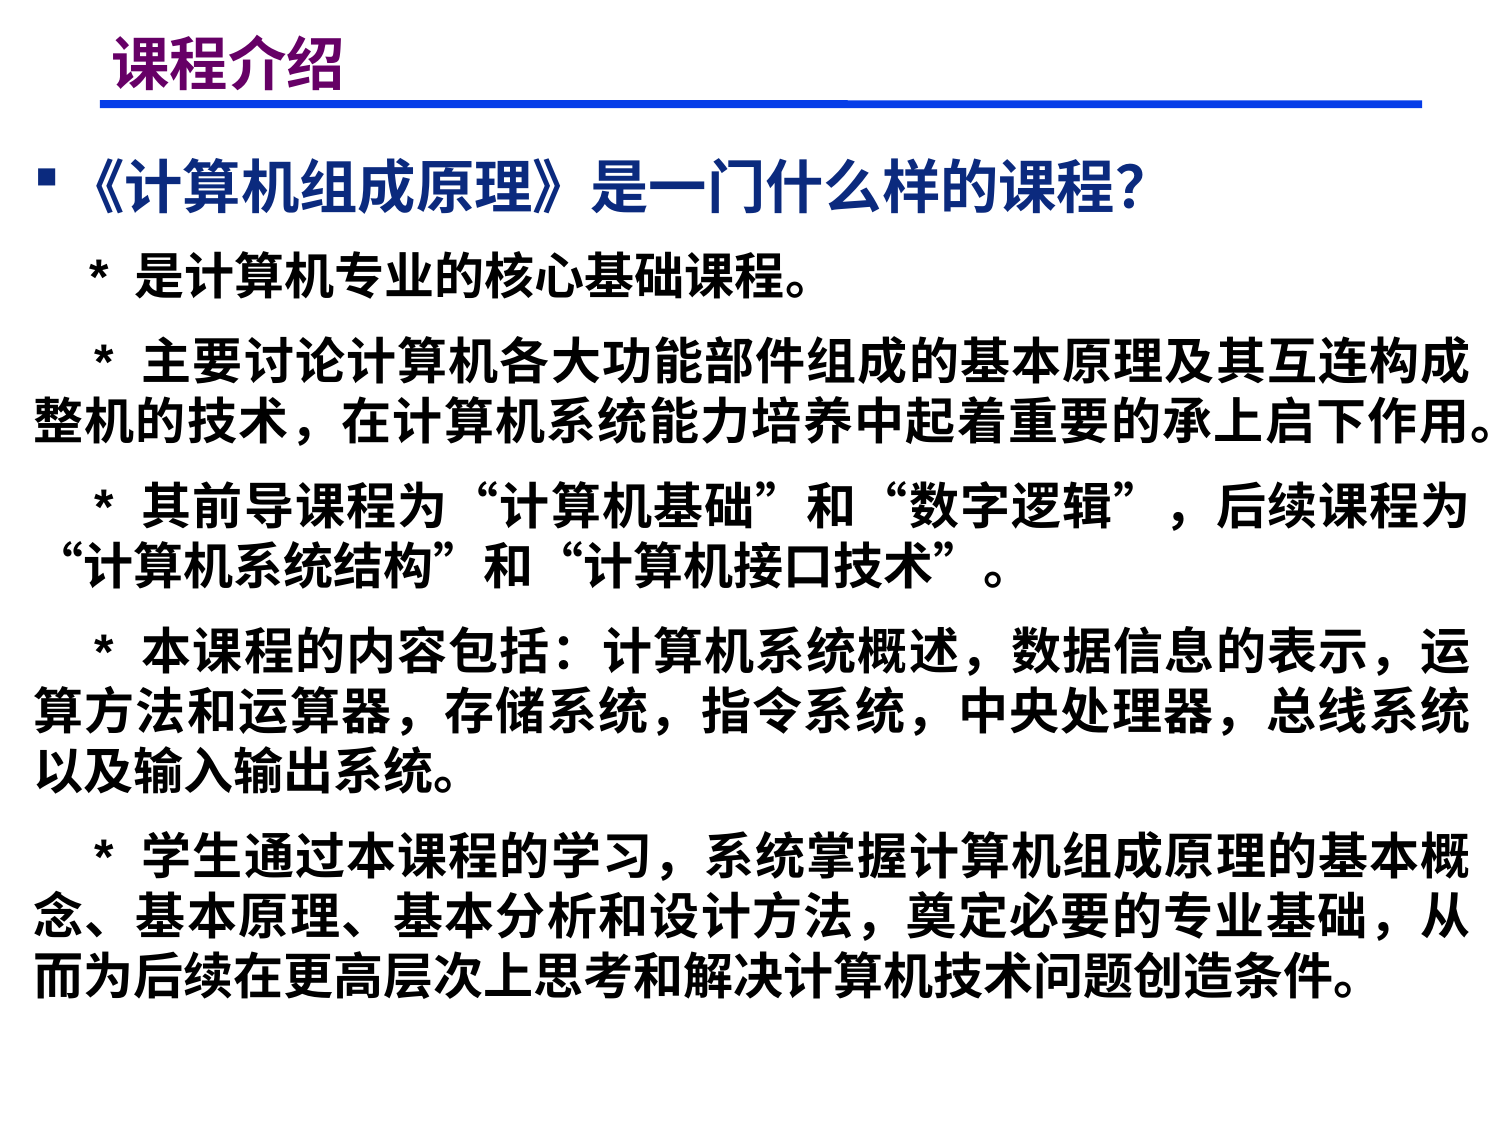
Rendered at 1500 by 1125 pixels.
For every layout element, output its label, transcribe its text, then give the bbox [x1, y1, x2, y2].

subtitle 《计算机组成原理》是一门什么样的课程？ * 是计算机专业的核心基础课程。 * 主要讨论计算机各大功能部件组成的基本原理及其互连构成整机的技术，在计算机系统能力培养中起着重要的承上启下作用。 * 其前导课程为“计算机基础”和“数字逻辑”，后续课程为“计算机系统结构”和“计算机接口技术”。 * 本课程的内容包括：计算机系统概述，数据信息的表示，运算方法和运算器，存储系统，指令系统，中央处理器，总线系统以及输入输出系统。 * 学生通过本课程的学习，系统掌握计算机组成原理的基本概念、基本原理、基本分析和设计方法，奠定必要的专业基础，从而为后续在更高层次上思考和解决计算机技术问题创造条件。 [17, 141, 1487, 1079]
title 课程介绍 [100, 32, 358, 141]
